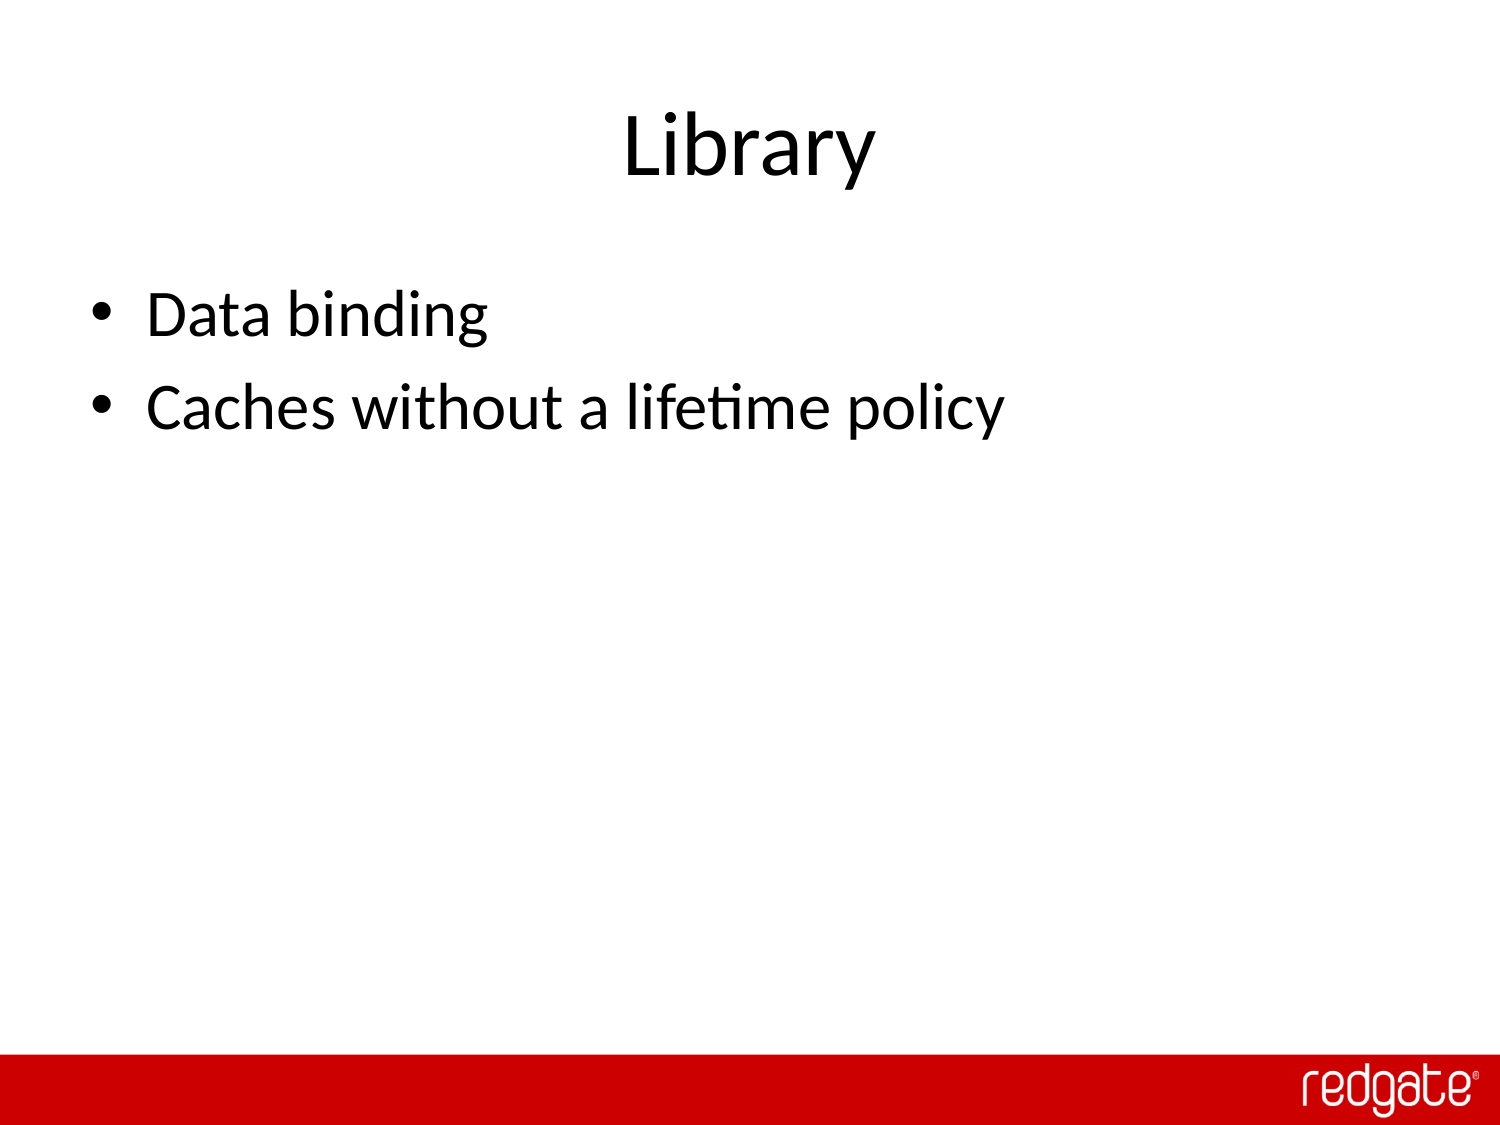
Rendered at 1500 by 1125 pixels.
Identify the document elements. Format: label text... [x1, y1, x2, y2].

title Library [75, 45, 1425, 233]
text_box [0, 1053, 1500, 1125]
picture [1301, 1061, 1481, 1120]
list Data binding Caches without a lifetime policy [75, 262, 1425, 1005]
